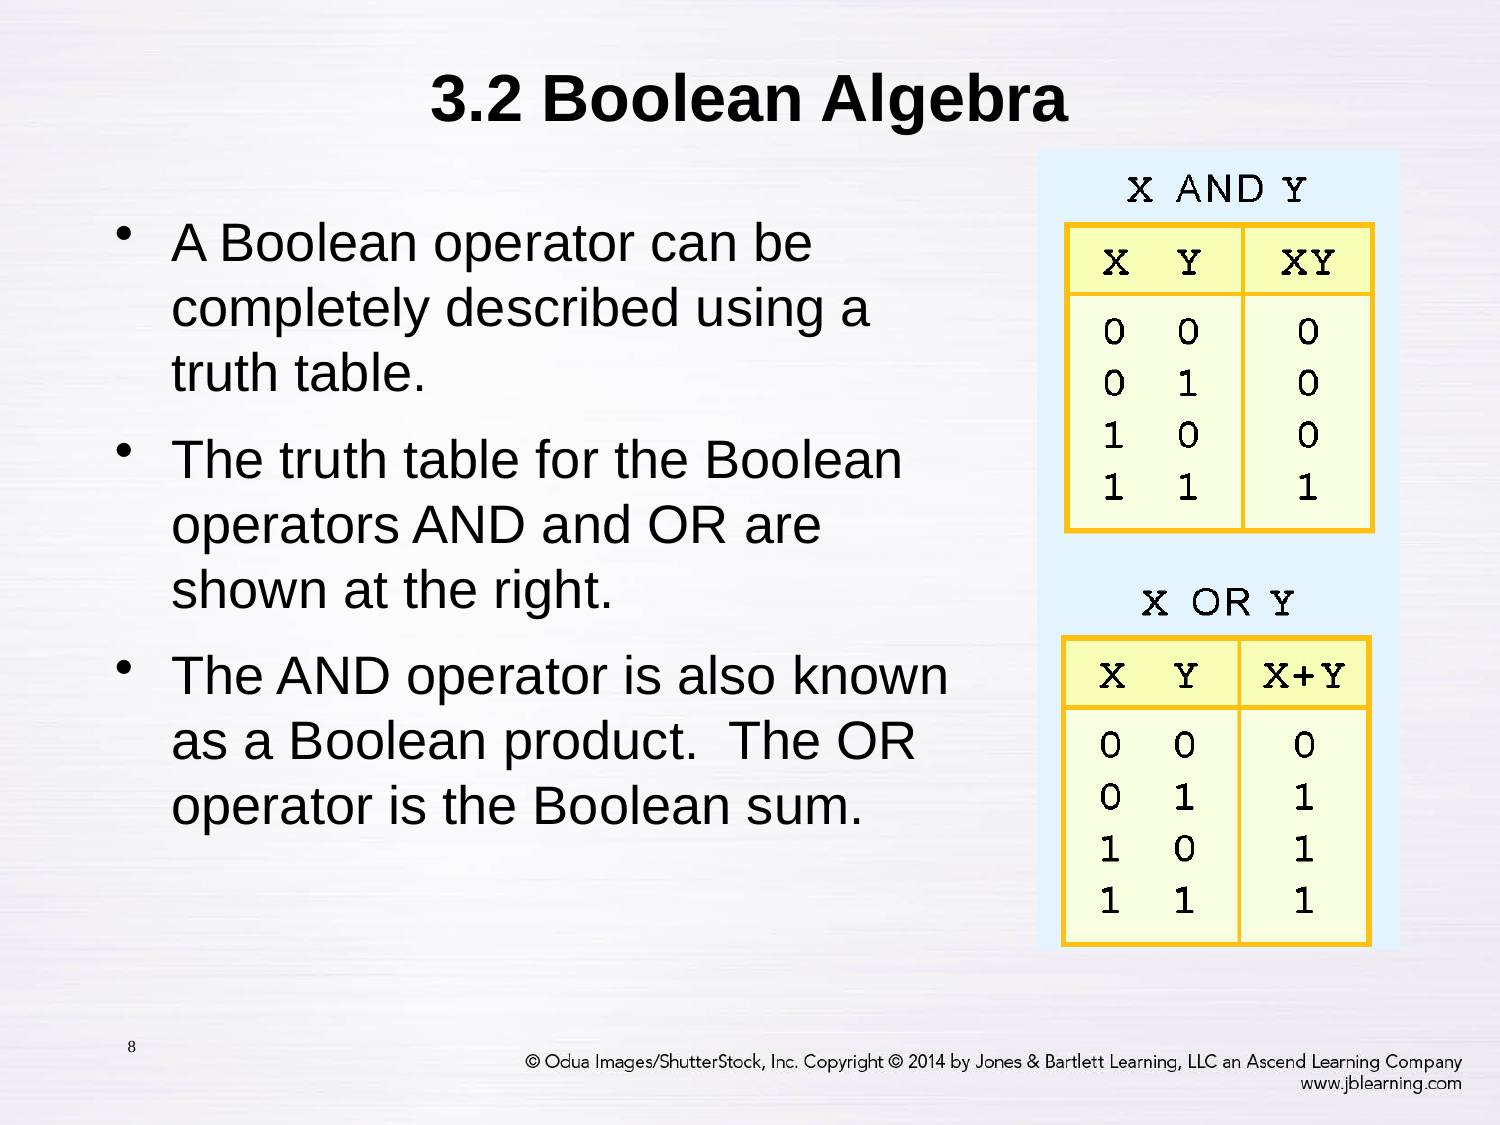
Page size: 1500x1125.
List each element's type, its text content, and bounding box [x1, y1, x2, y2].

title 3.2 Boolean Algebra [350, 50, 1150, 140]
slide_number 8 [112, 1025, 425, 1100]
list A Boolean operator can be completely described using a truth table. The truth table for the Boolean operators AND and OR are shown at the right. The AND operator is also known as a Boolean product. The OR operator is the Boolean sum. [99, 200, 1000, 888]
picture [0, 0, 1500, 1125]
